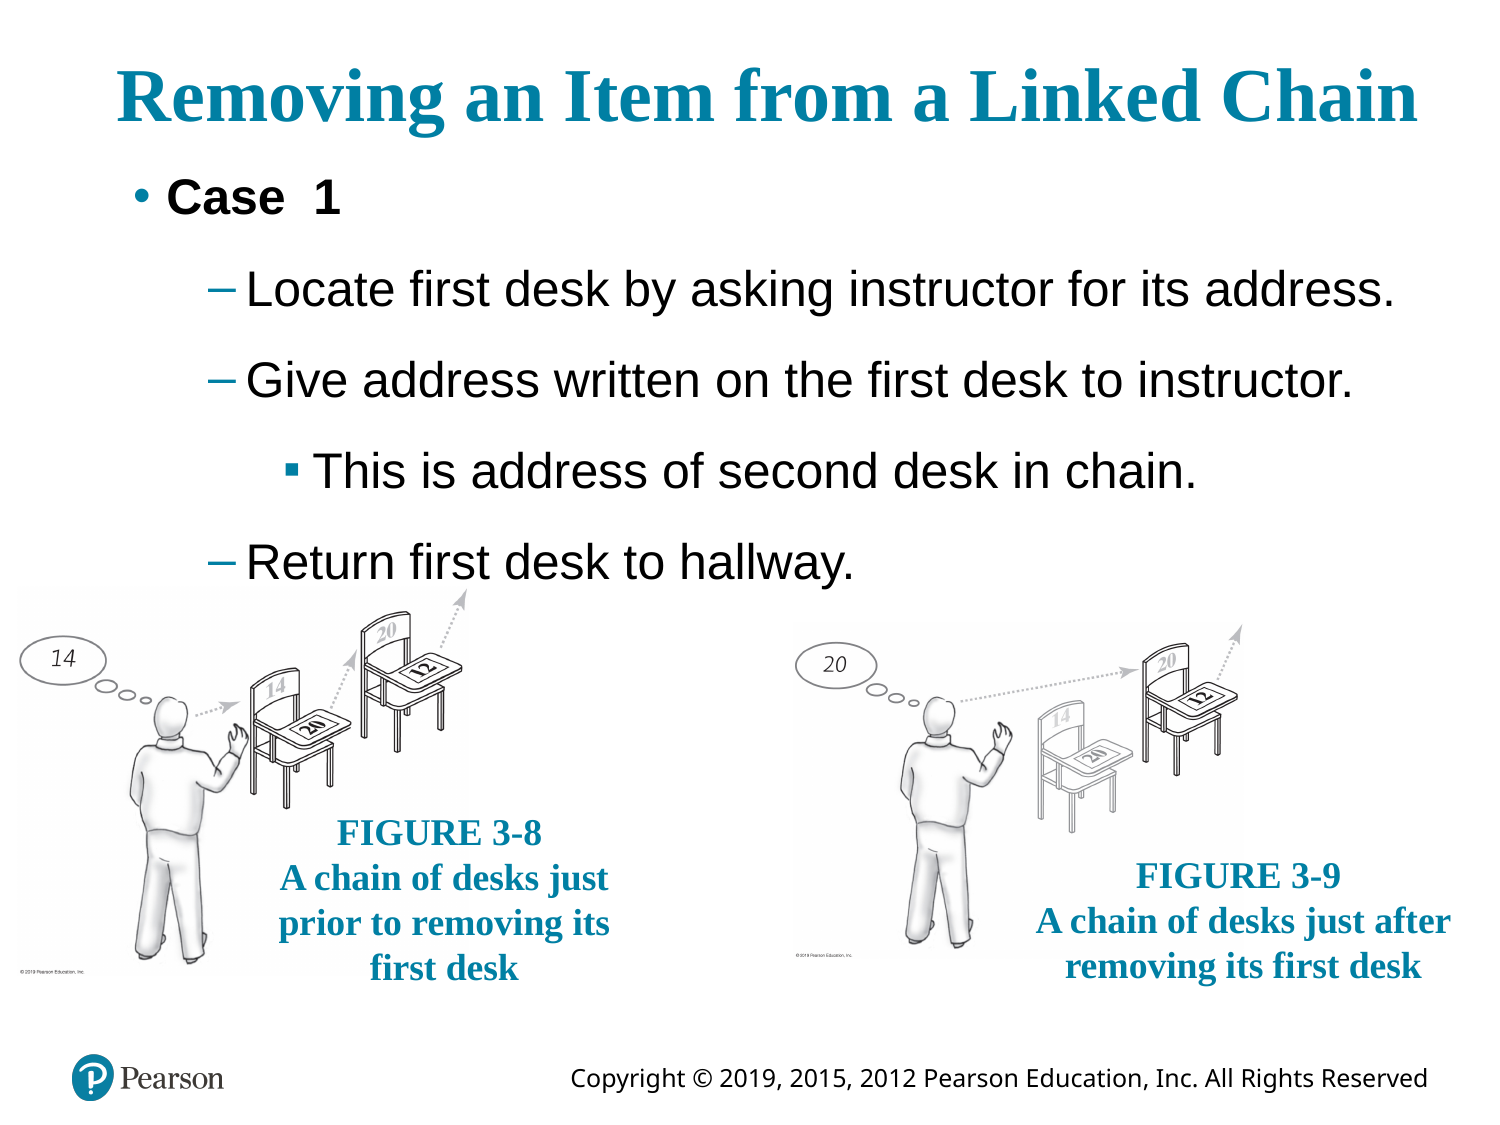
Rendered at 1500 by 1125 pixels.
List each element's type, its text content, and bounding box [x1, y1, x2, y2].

text_box FIGURE 3-8 A chain of desks just prior to removing its first desk [262, 790, 626, 1005]
text_box FIGURE 3-9 A chain of desks just after removing its first desk [1018, 832, 1469, 1005]
picture [792, 621, 1244, 959]
picture [98, 1054, 224, 1101]
picture [1236, 925, 1244, 930]
picture [453, 965, 459, 976]
picture [80, 1063, 106, 1088]
picture [459, 875, 465, 888]
title Removing an Item from a Linked Chain [100, 9, 1452, 149]
list Case 1 Locate first desk by asking instructor for its address. Give address written on the first desk to instructor. This is address of second desk in chain. Return first desk to hallway. [100, 149, 1452, 976]
picture [441, 823, 447, 832]
picture [17, 586, 469, 976]
picture [72, 1054, 88, 1070]
picture [72, 1087, 83, 1101]
